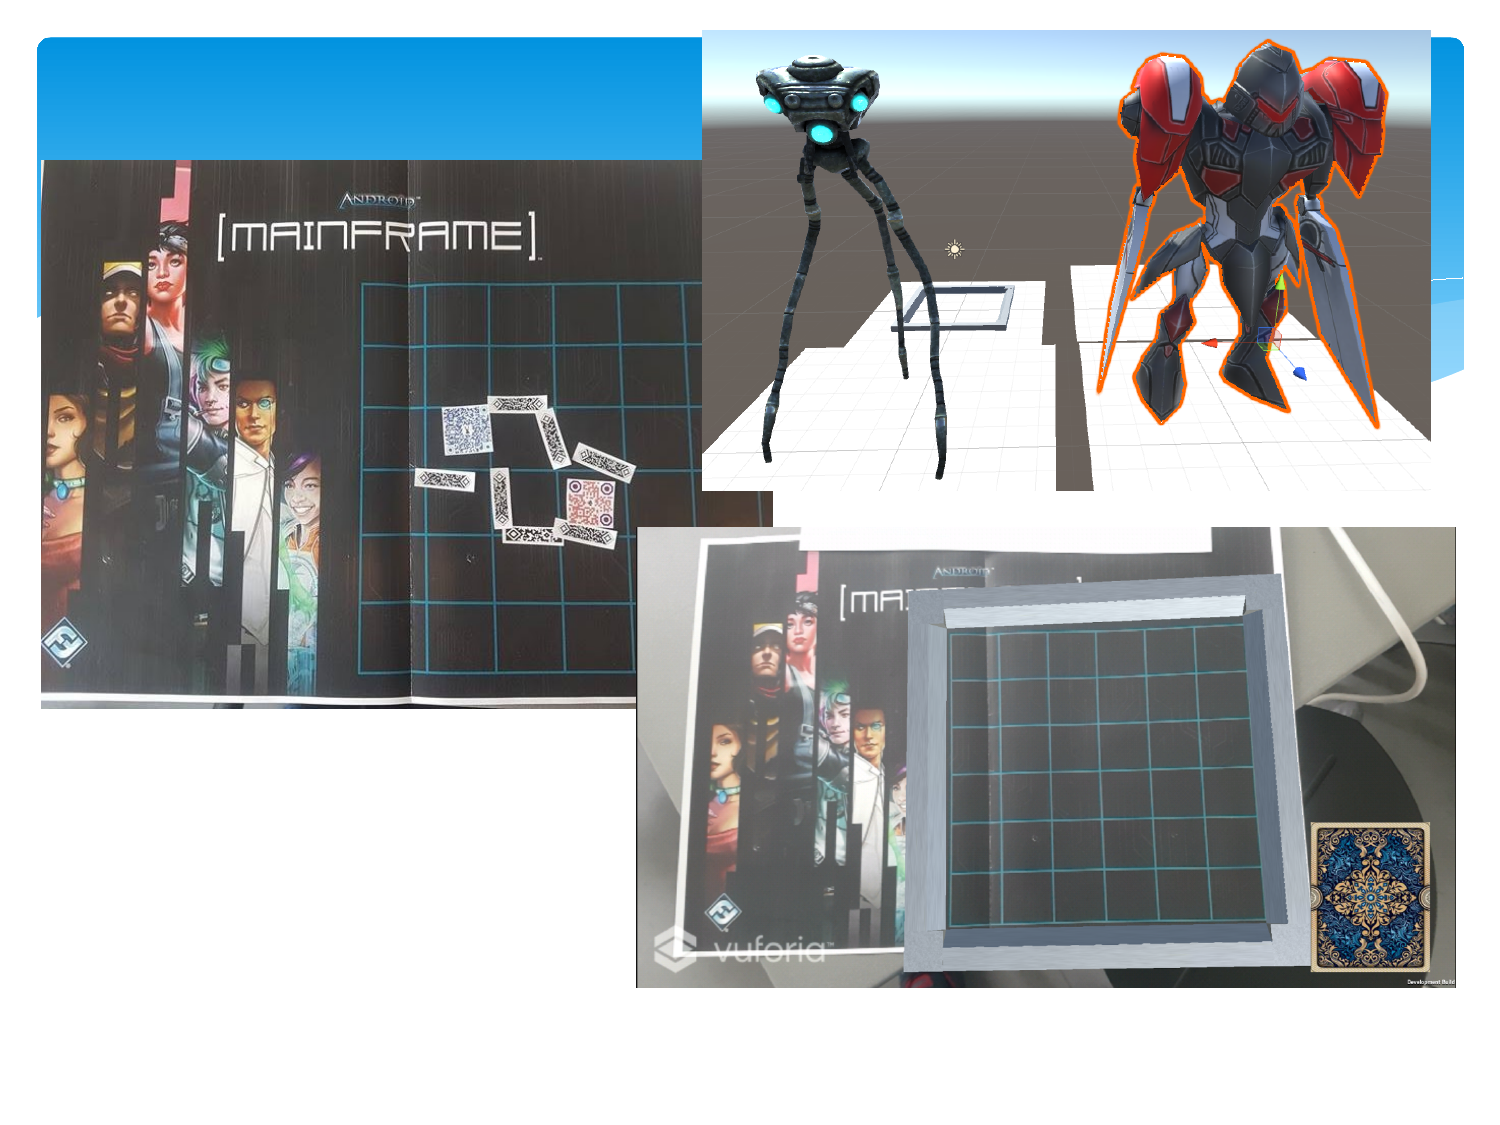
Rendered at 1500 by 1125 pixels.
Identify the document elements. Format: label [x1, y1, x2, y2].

picture [41, 30, 1456, 988]
